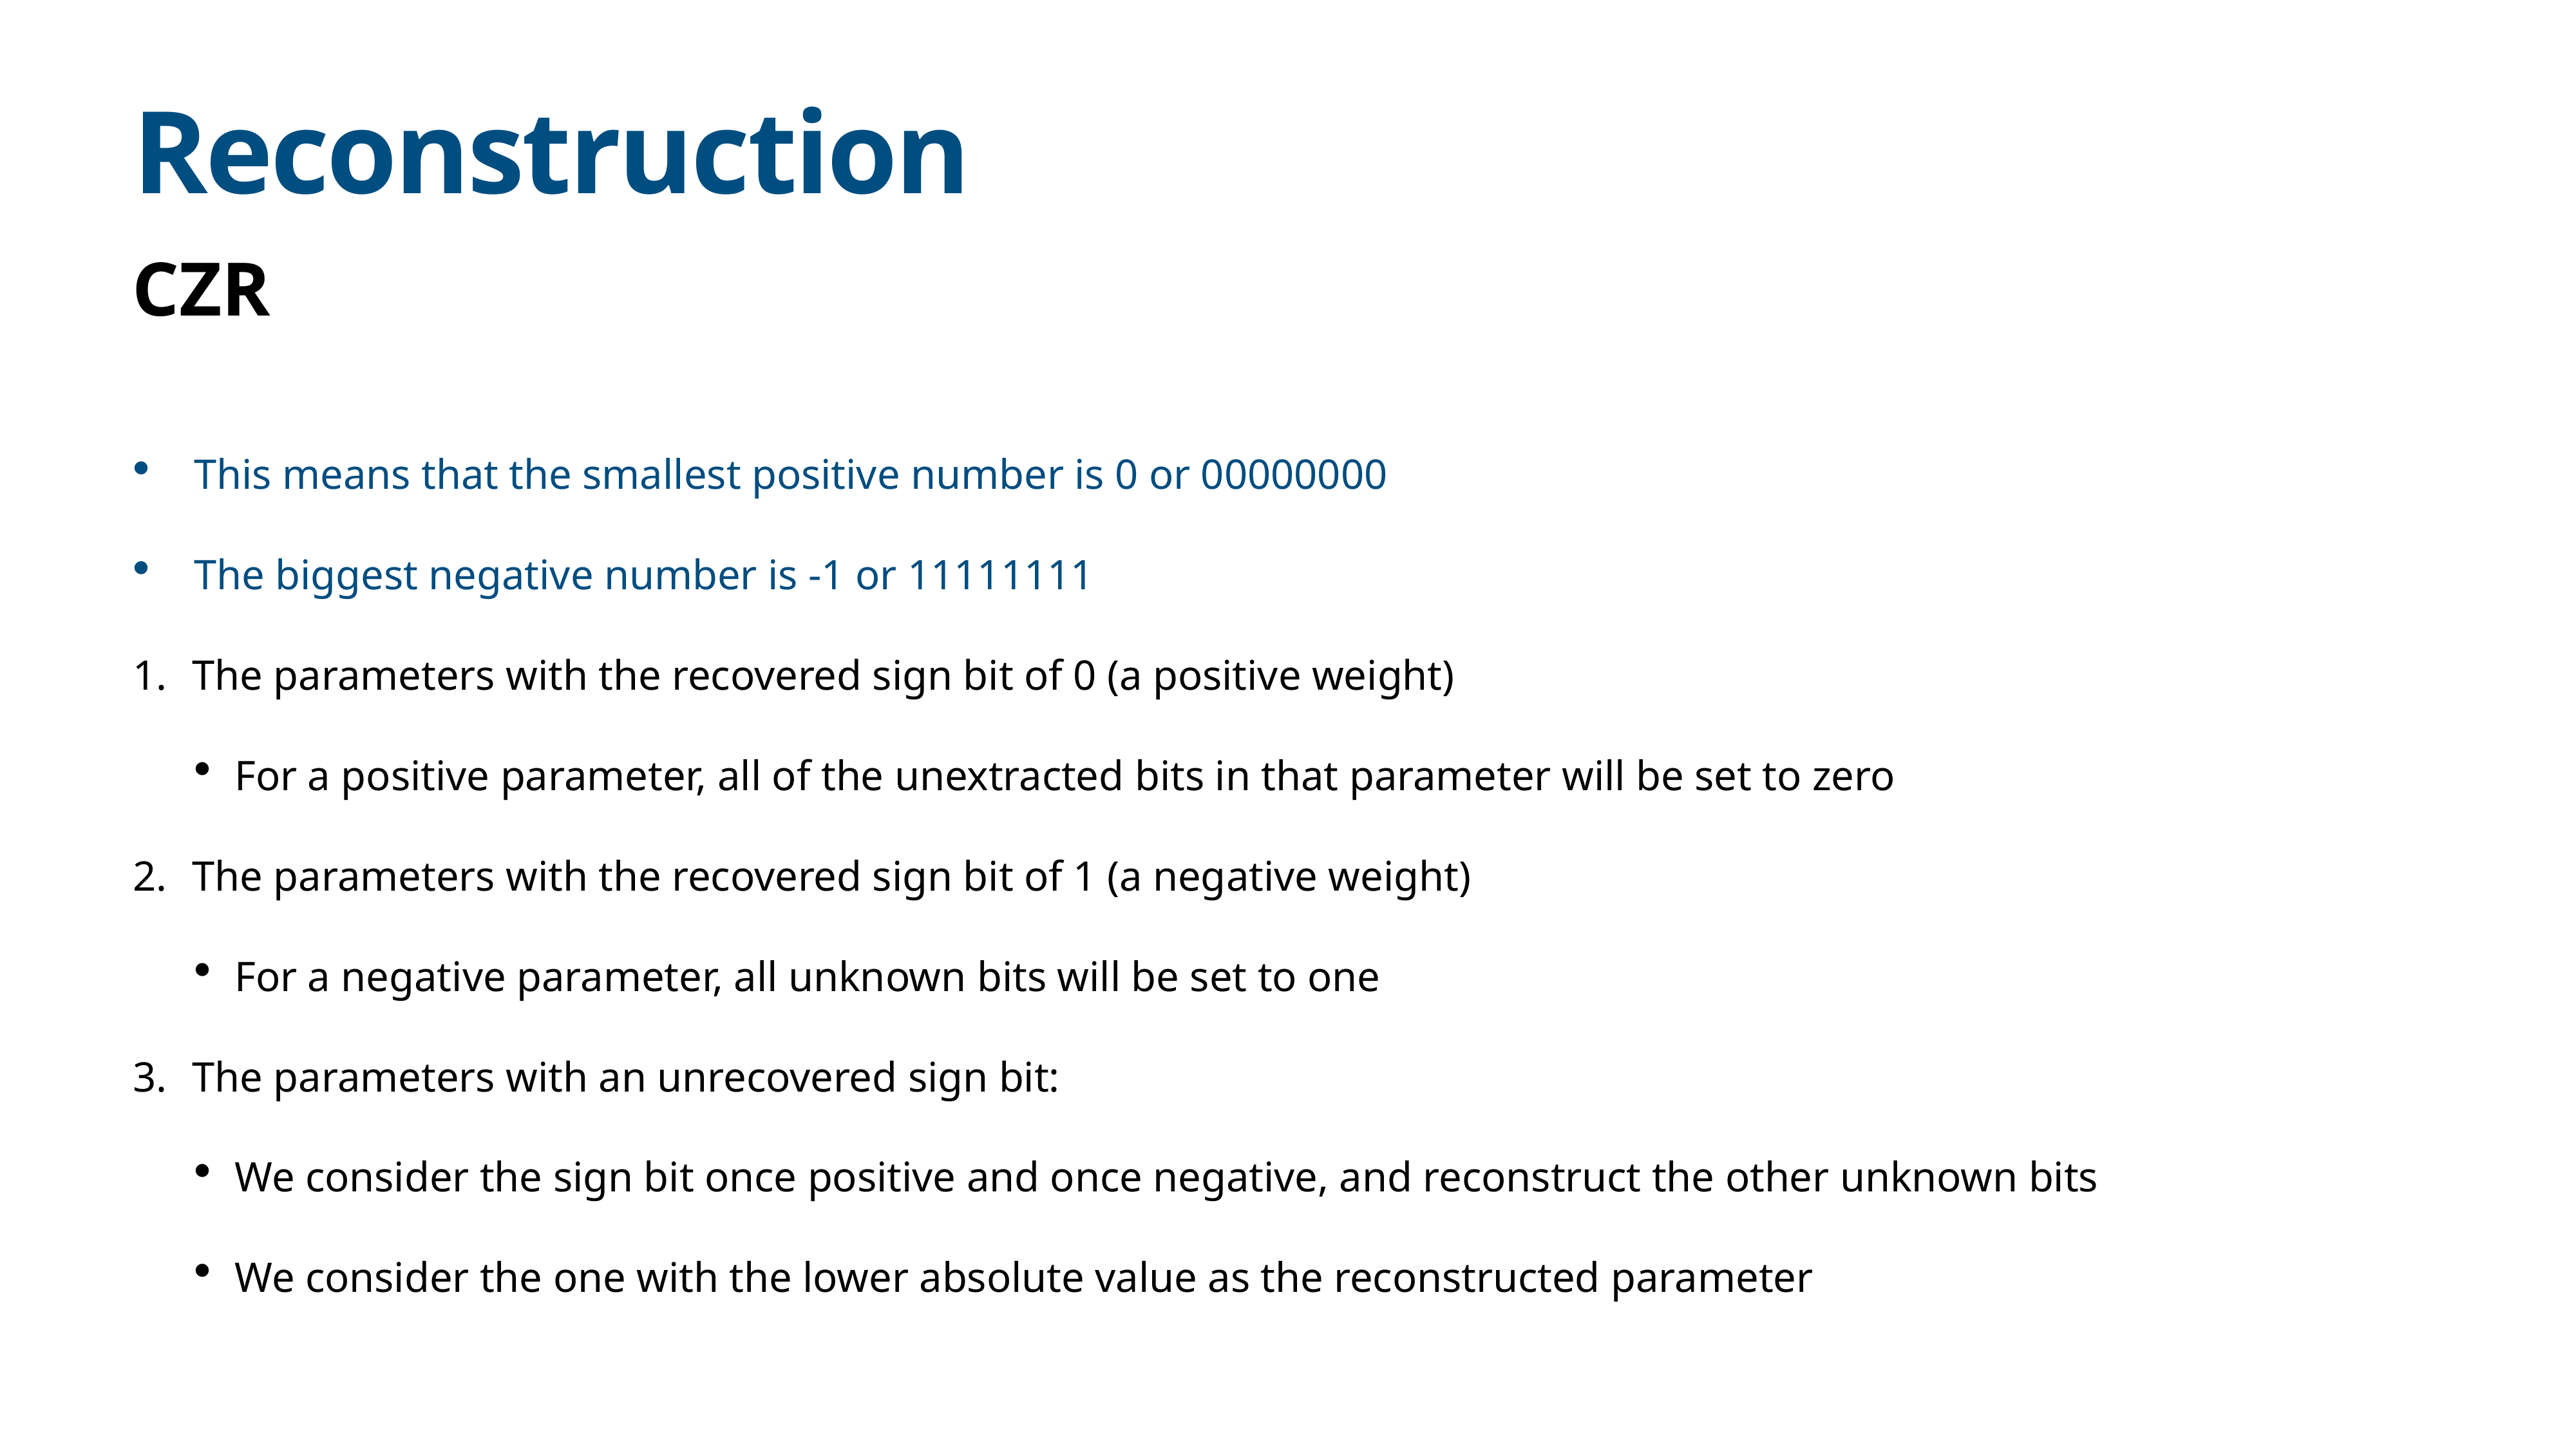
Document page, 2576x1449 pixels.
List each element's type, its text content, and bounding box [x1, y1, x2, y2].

list This means that the smallest positive number is 0 or 00000000 The biggest negative number is -1 or 11111111 The parameters with the recovered sign bit of 0 (a positive weight) For a positive parameter, all of the unextracted bits in that parameter will be set to zero The parameters with the recovered sign bit of 1 (a negative weight) For a negative parameter, all unknown bits will be set to one The parameters with an unrecovered sign bit: We consider the sign bit once positive and once negative, and reconstruct the other unknown bits We consider the one with the lower absolute value as the reconstructed parameter [127, 448, 2449, 1321]
list CZR [127, 236, 2449, 337]
title Reconstruction [127, 100, 2449, 236]
